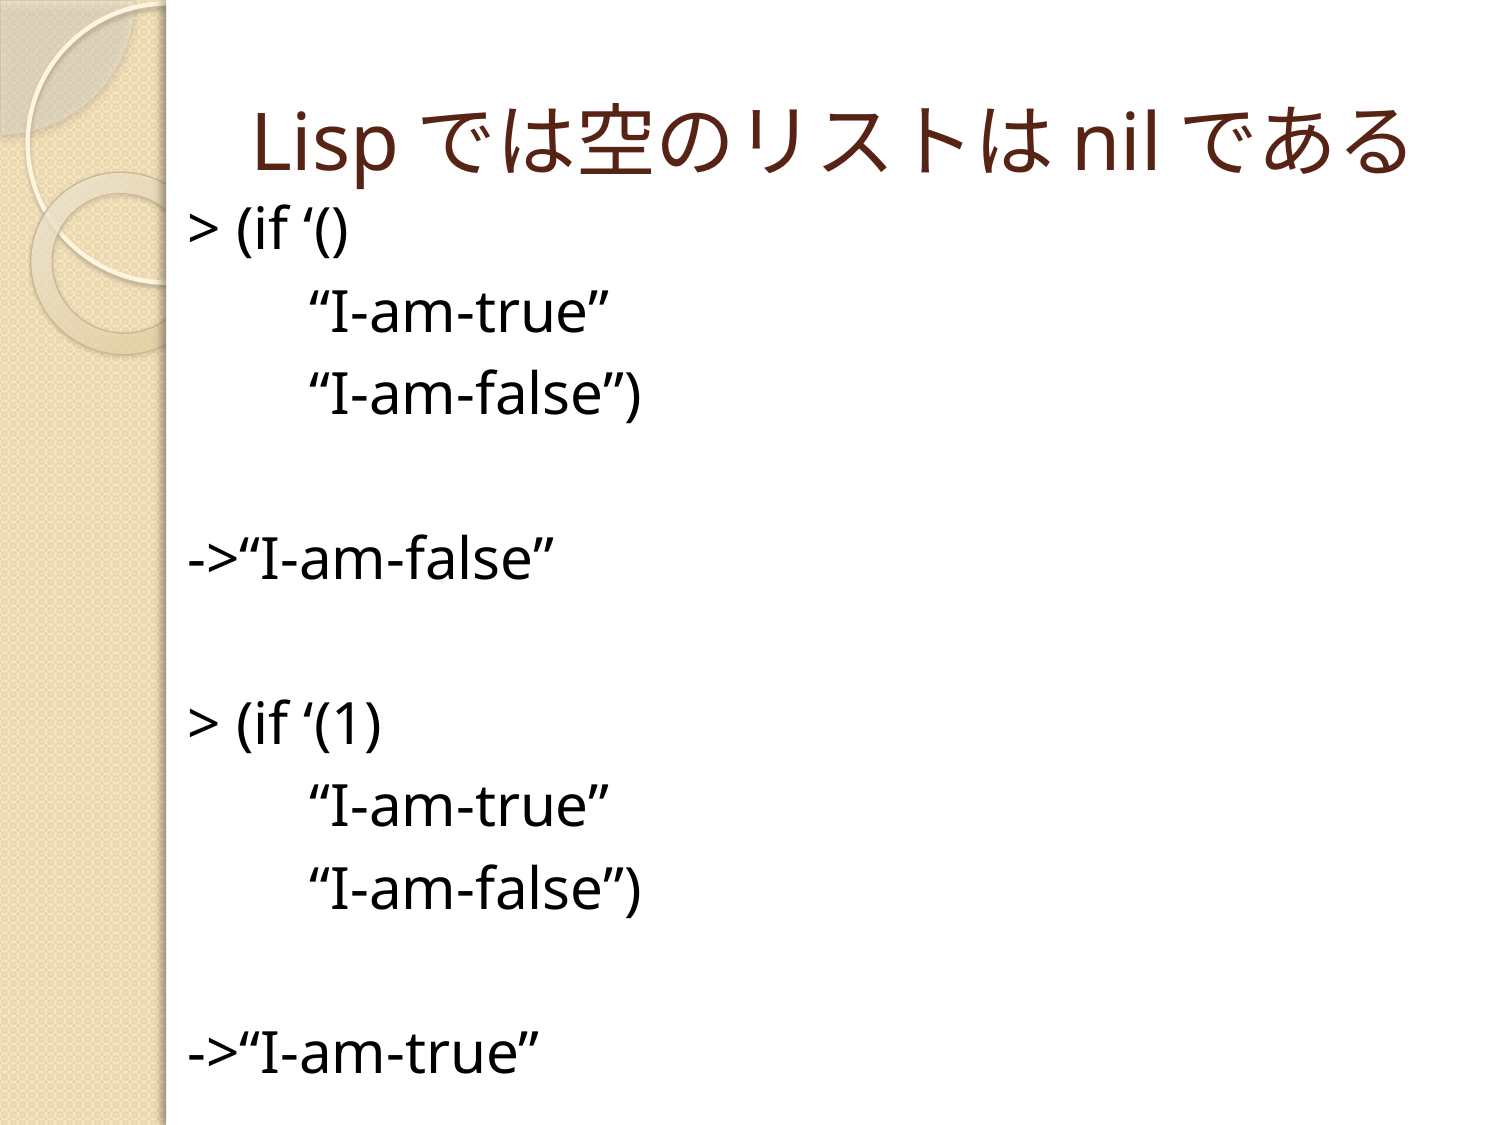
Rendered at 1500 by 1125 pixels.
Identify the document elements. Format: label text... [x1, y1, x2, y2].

title Lispでは空のリストはnilである [235, 45, 1466, 184]
list > (if ‘() “I-am-true” “I-am-false”) ->“I-am-false” > (if ‘(1) “I-am-true” “I-am-false”) ->“I-am-true” [159, 184, 1500, 1125]
